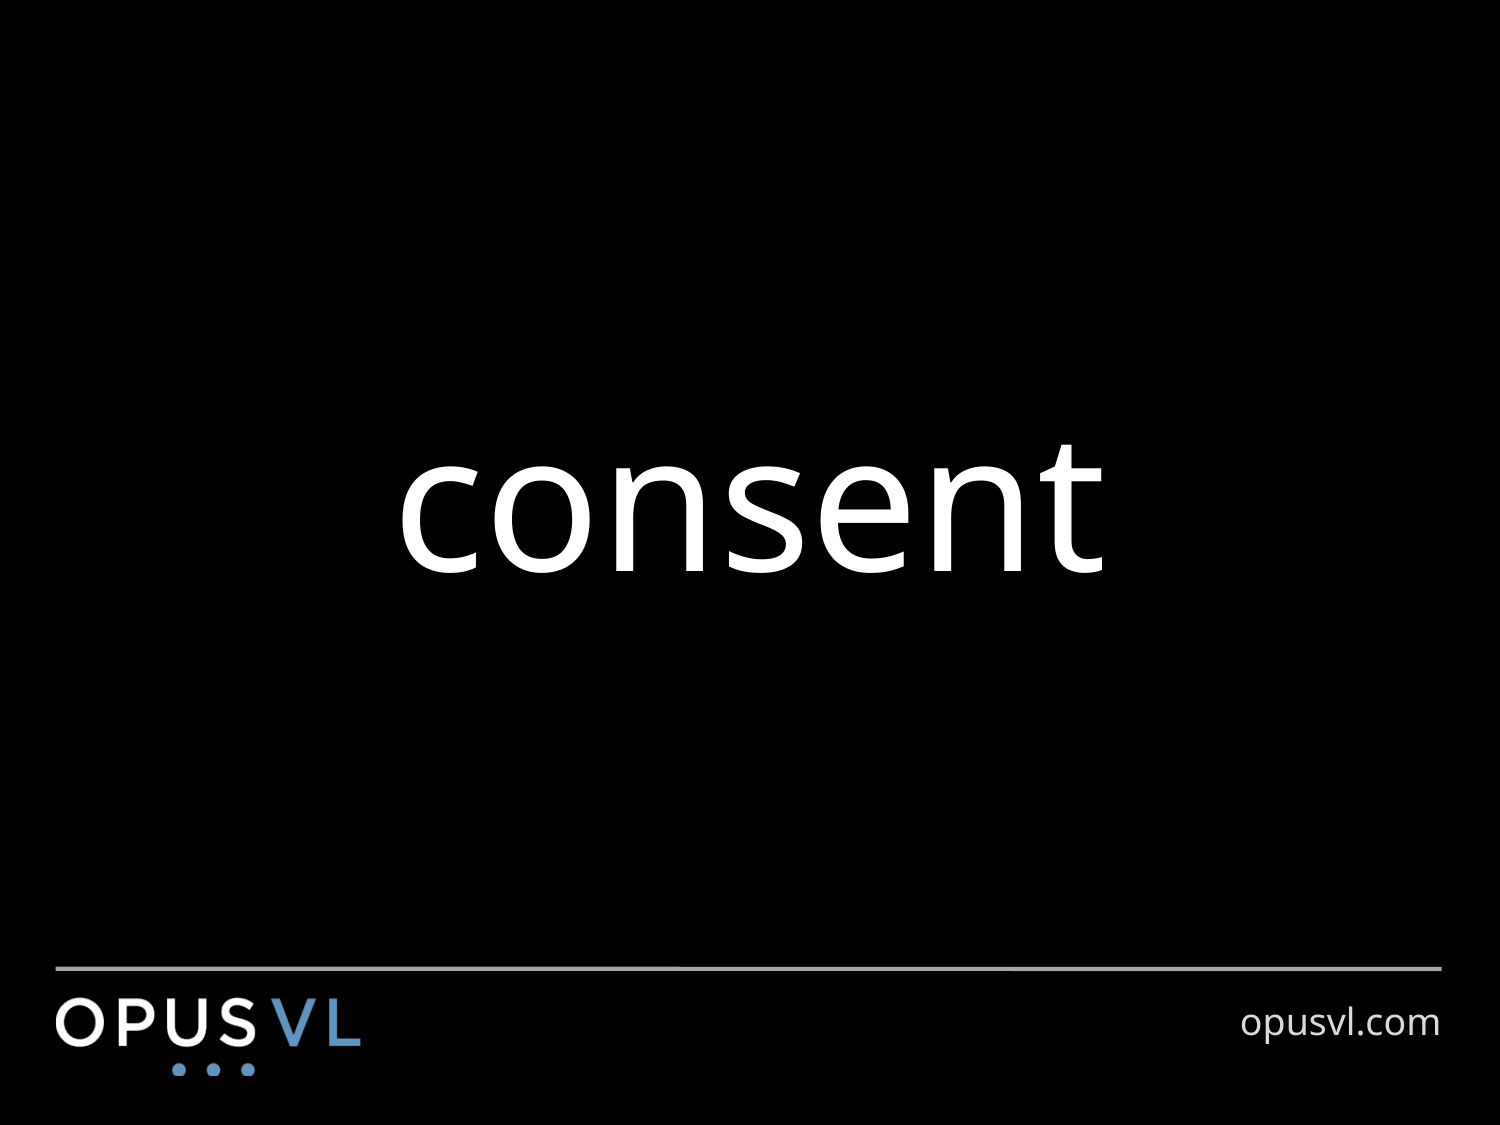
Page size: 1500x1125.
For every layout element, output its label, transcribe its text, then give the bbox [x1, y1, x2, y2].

title consent [75, 19, 1425, 969]
